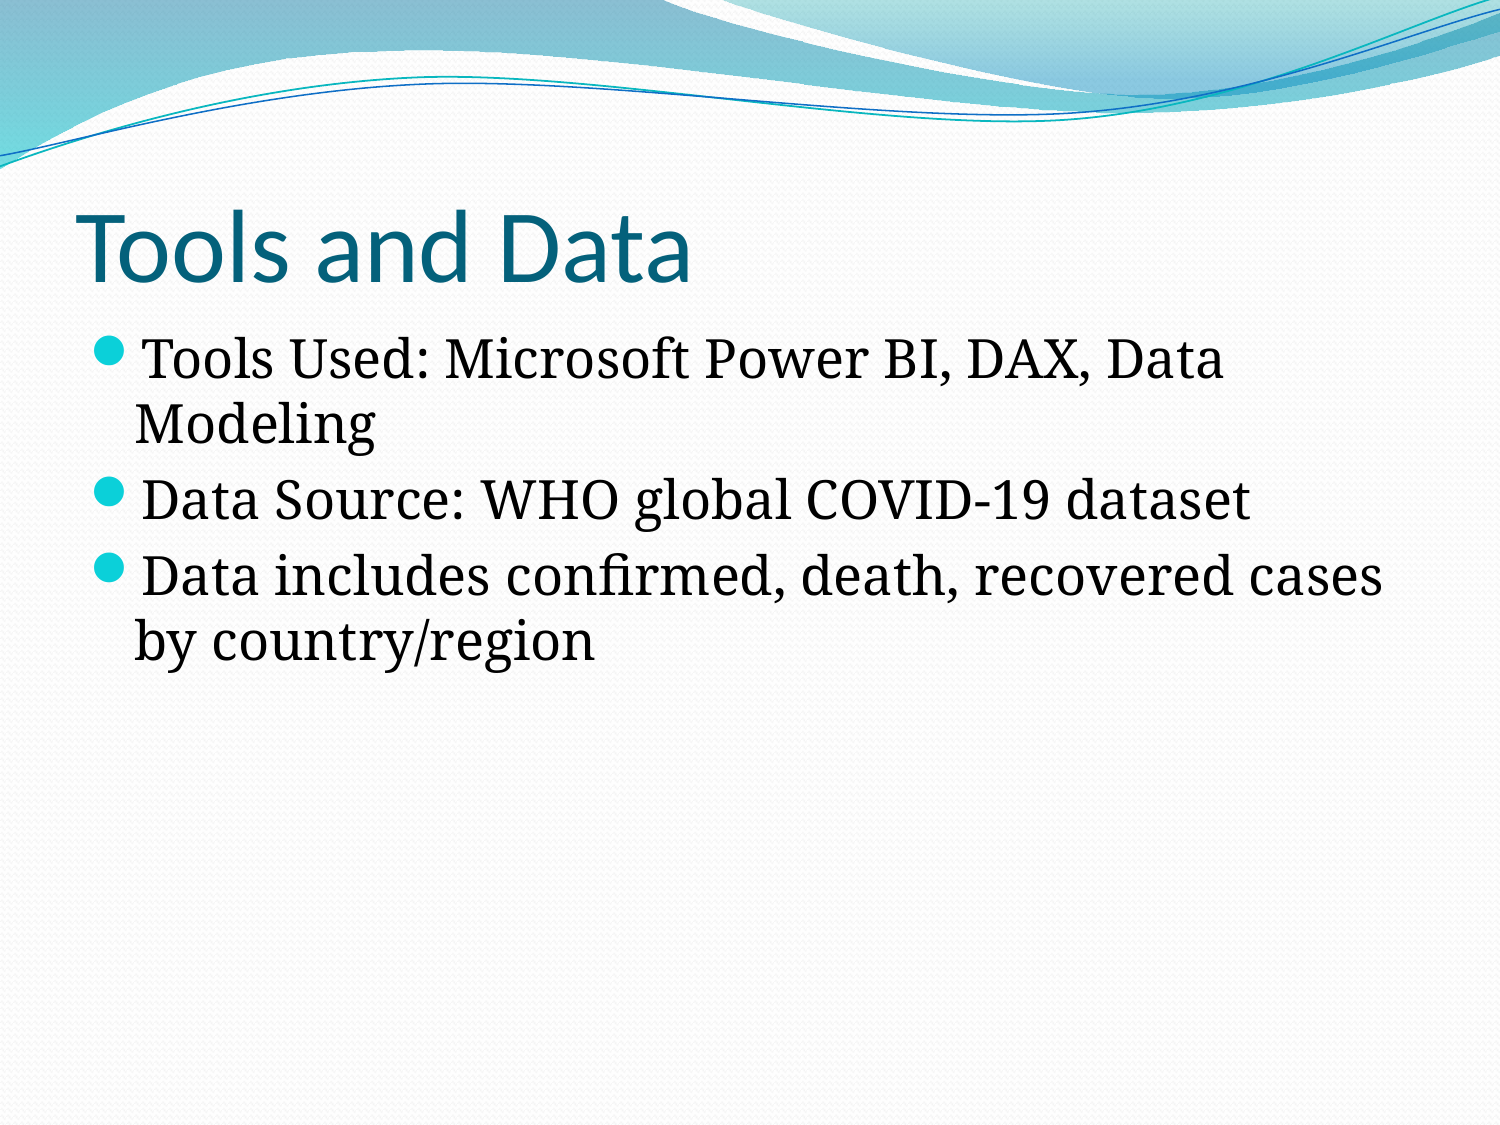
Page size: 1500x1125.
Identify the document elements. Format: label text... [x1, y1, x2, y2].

list Tools Used: Microsoft Power BI, DAX, Data Modeling Data Source: WHO global COVID-19 dataset Data includes confirmed, death, recovered cases by country/region [75, 317, 1425, 1038]
title Tools and Data [75, 115, 1425, 303]
